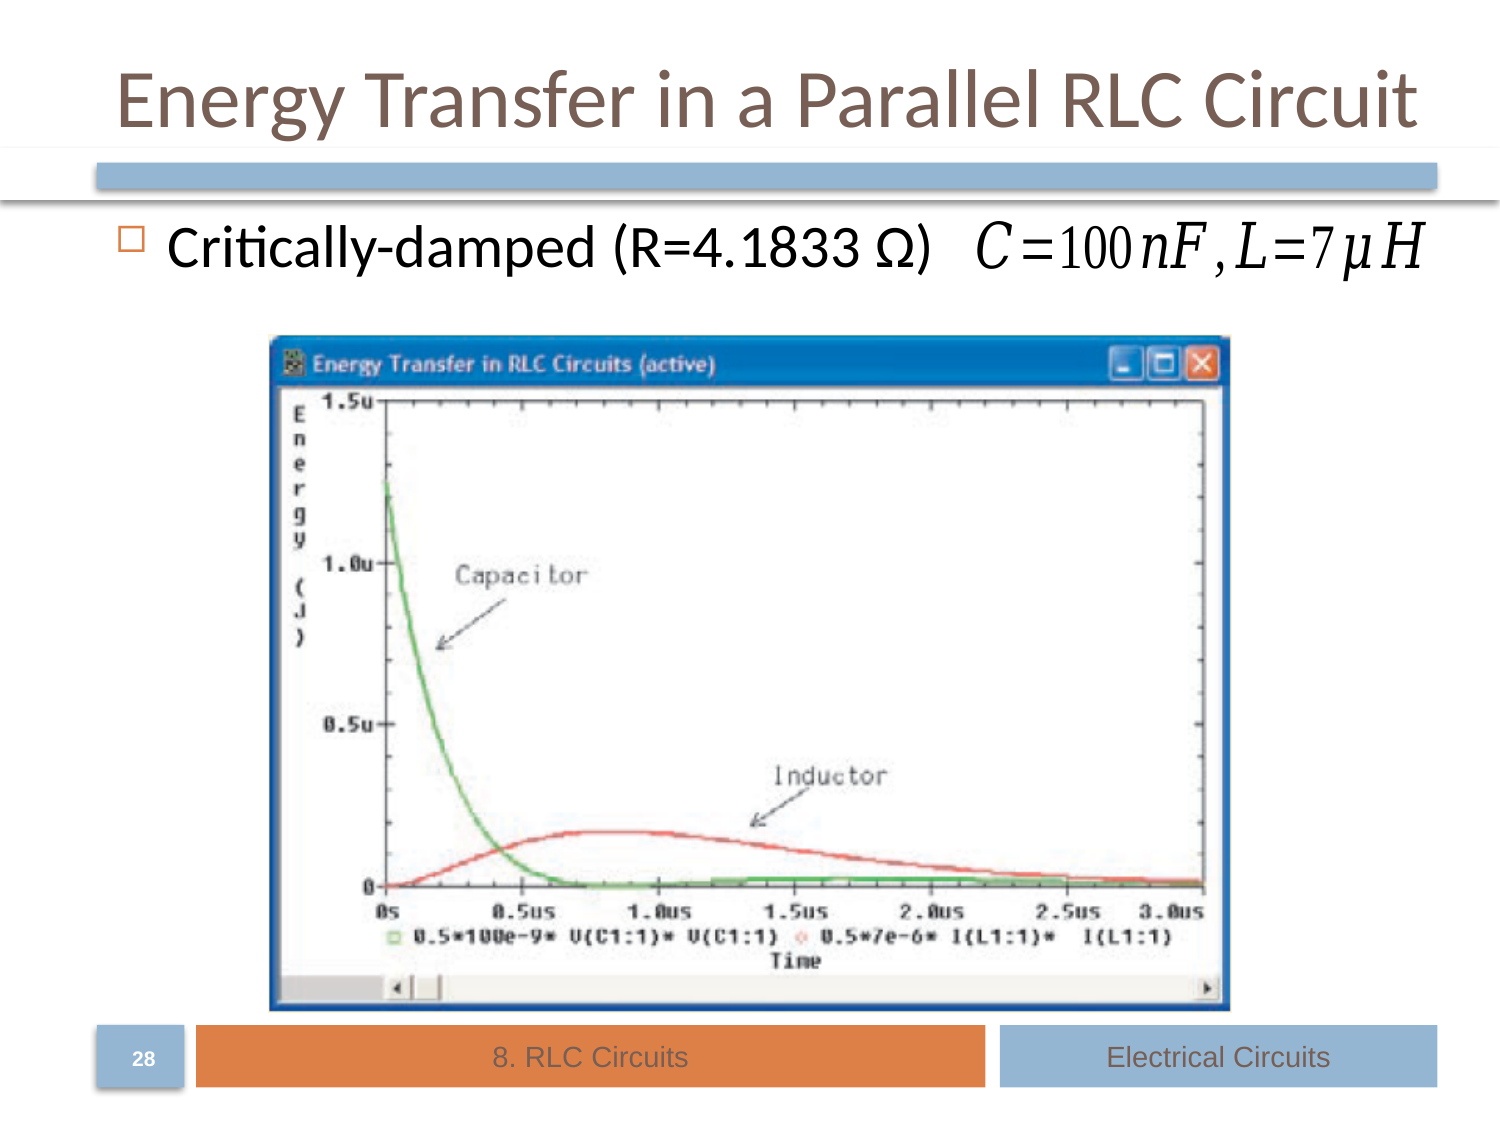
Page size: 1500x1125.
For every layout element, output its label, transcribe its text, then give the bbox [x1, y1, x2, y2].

title Energy Transfer in a Parallel RLC Circuit [100, 37, 1438, 150]
list Critically-damped (R=4.1833 Ω) [100, 200, 1438, 1000]
slide_number 28 [99, 1038, 188, 1079]
picture [268, 334, 1232, 1013]
footer 8. RLC Circuits [196, 1025, 986, 1088]
slide_number Electrical Circuits [999, 1025, 1438, 1088]
